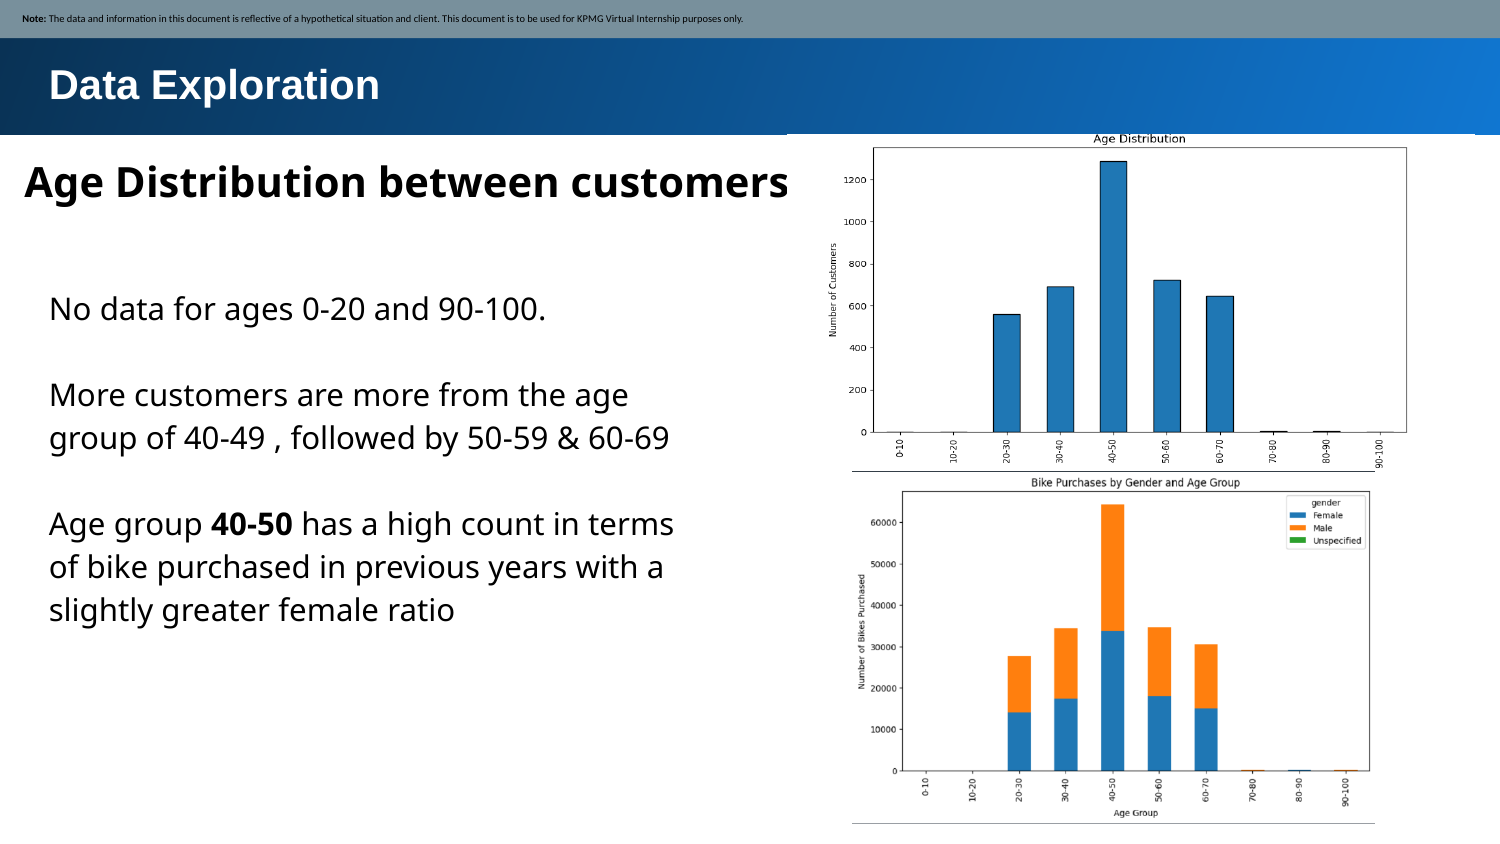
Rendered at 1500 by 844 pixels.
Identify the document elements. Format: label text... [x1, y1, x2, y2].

text_box Note: The data and information in this document is reflective of a hypothetical situation and client. This document is to be used for KPMG Virtual Internship purposes only. [0, 0, 1500, 39]
text_box Data Exploration [33, 43, 1439, 124]
text_box No data for ages 0-20 and 90-100. More customers are more from the age group of 40-49 , followed by 50-59 & 60-69 Age group 40-50 has a high count in terms of bike purchased in previous years with a slightly greater female ratio [33, 268, 712, 644]
text_box Age Distribution between customers. [9, 133, 785, 221]
picture [786, 134, 1476, 824]
text_box [0, 39, 1500, 135]
